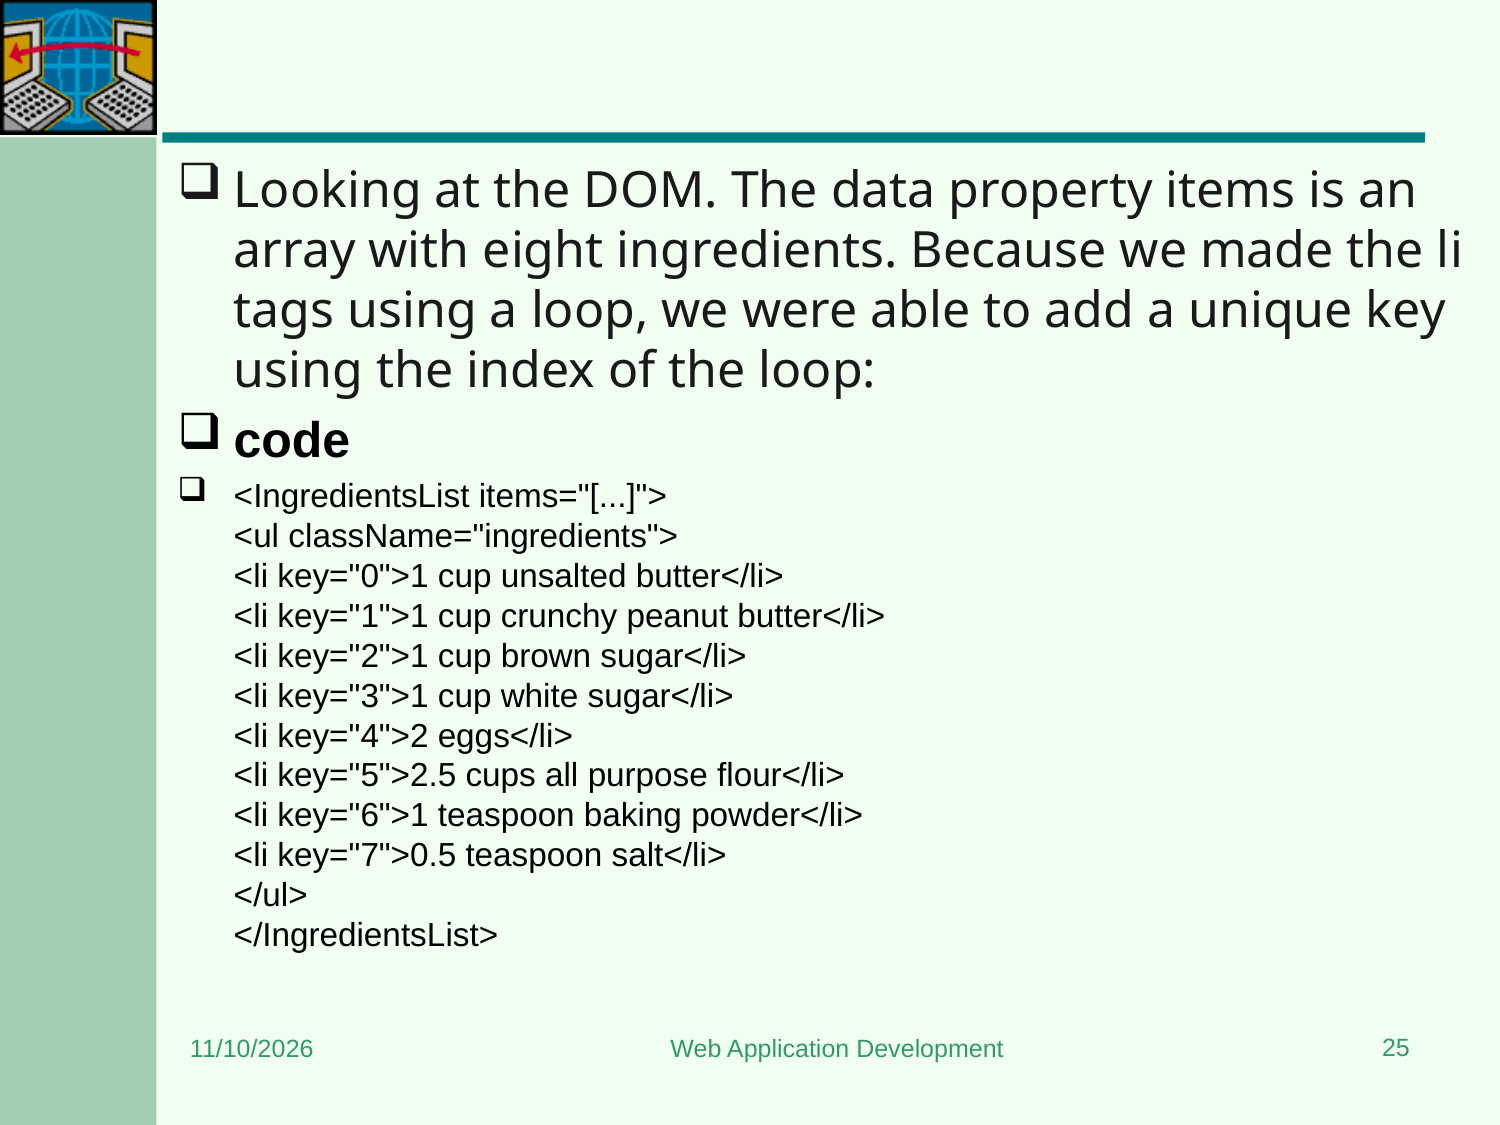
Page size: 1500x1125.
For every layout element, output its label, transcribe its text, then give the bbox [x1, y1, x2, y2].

slide_number 25 [1237, 1024, 1426, 1103]
footer Web Application Development [462, 1024, 1213, 1104]
list Looking at the DOM. The data property items is an array with eight ingredients. Because we made the li tags using a loop, we were able to add a unique key using the index of the loop: code <IngredientsList items="[...]"> <ul className="ingredients"> <li key="0">1 cup unsalted butter</li> <li key="1">1 cup crunchy peanut butter</li> <li key="2">1 cup brown sugar</li> <li key="3">1 cup white sugar</li> <li key="4">2 eggs</li> <li key="5">2.5 cups all purpose flour</li> <li key="6">1 teaspoon baking powder</li> <li key="7">0.5 teaspoon salt</li> </ul> </IngredientsList> [162, 149, 1488, 1013]
picture [0, 0, 157, 135]
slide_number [174, 1024, 438, 1104]
